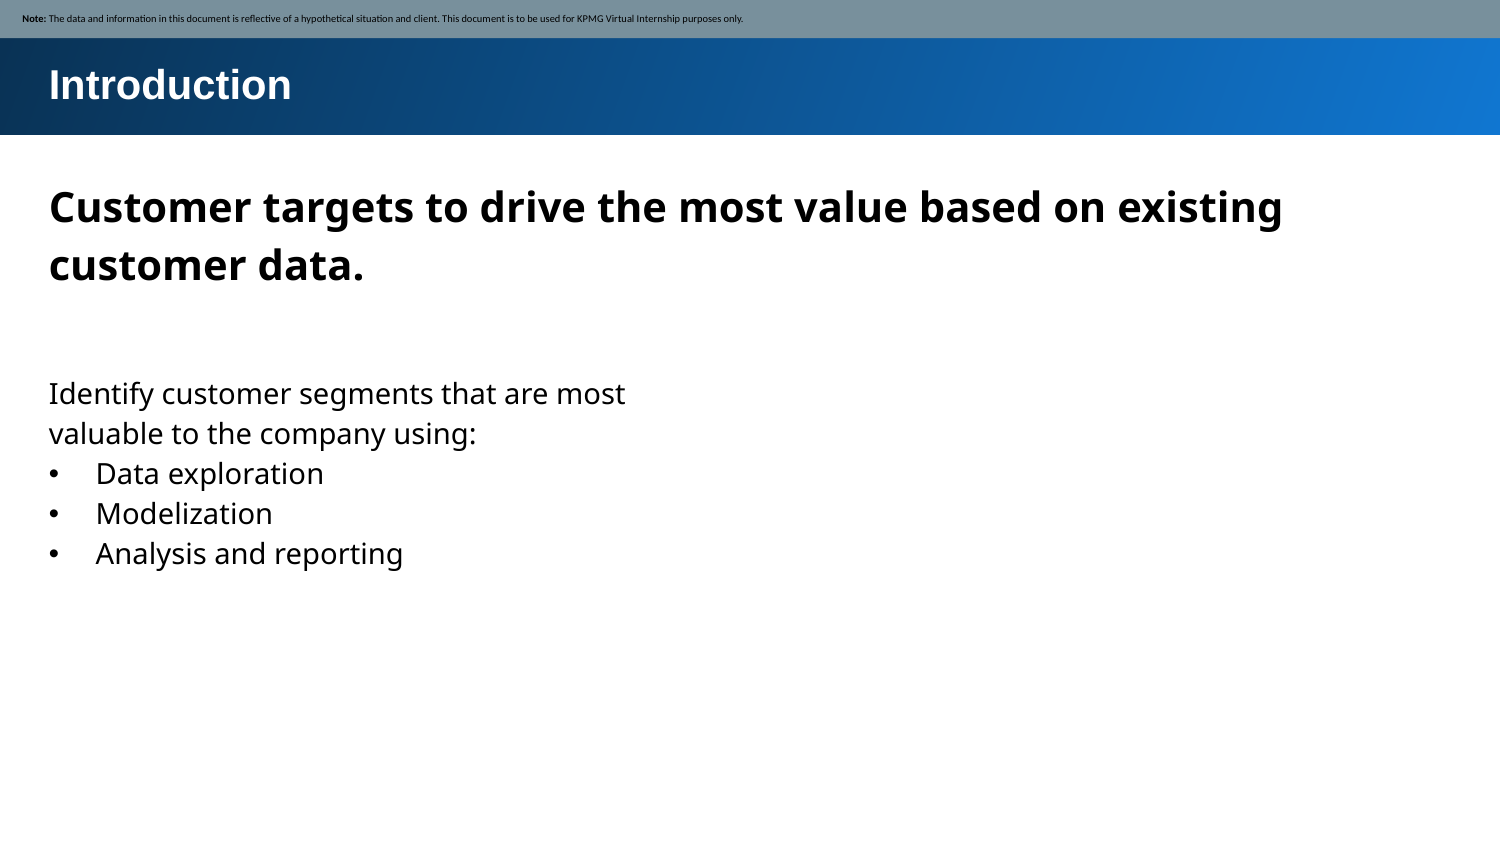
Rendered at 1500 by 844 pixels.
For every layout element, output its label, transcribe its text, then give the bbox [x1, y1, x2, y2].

text_box [0, 39, 1500, 135]
text_box Identify customer segments that are most valuable to the company using: Data exploration Modelization Analysis and reporting [33, 355, 712, 586]
text_box Note: The data and information in this document is reflective of a hypothetical situation and client. This document is to be used for KPMG Virtual Internship purposes only. [0, 0, 1500, 39]
text_box Introduction [33, 43, 1439, 124]
text_box Customer targets to drive the most value based on existing customer data. [33, 158, 1439, 304]
